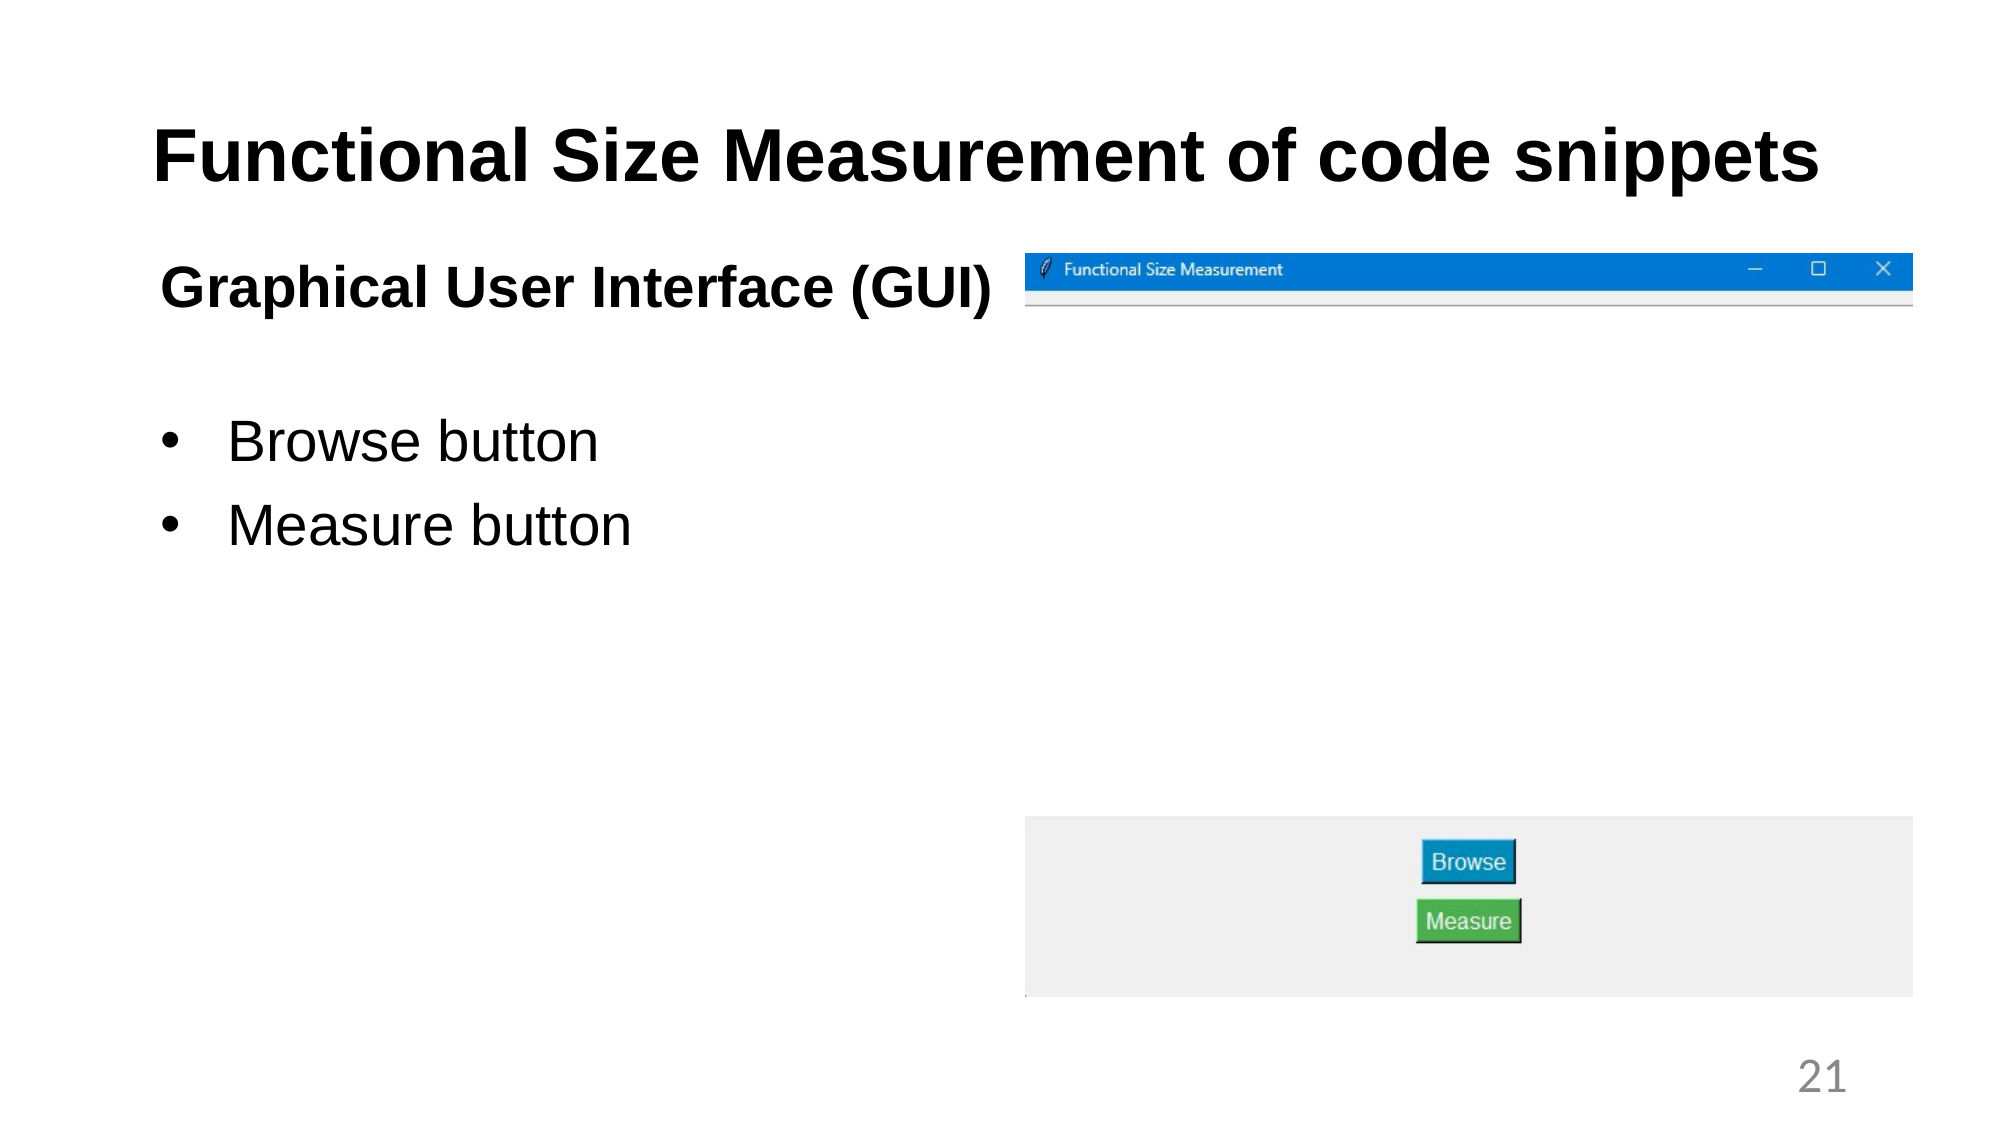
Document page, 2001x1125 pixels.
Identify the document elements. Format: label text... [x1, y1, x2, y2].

slide_number 21 [1412, 1042, 1863, 1103]
text_box Functional Size Measurement of code snippets [137, 37, 1863, 278]
picture [1024, 253, 1913, 997]
list Graphical User Interface (GUI) Browse button Measure button [137, 278, 1075, 1014]
